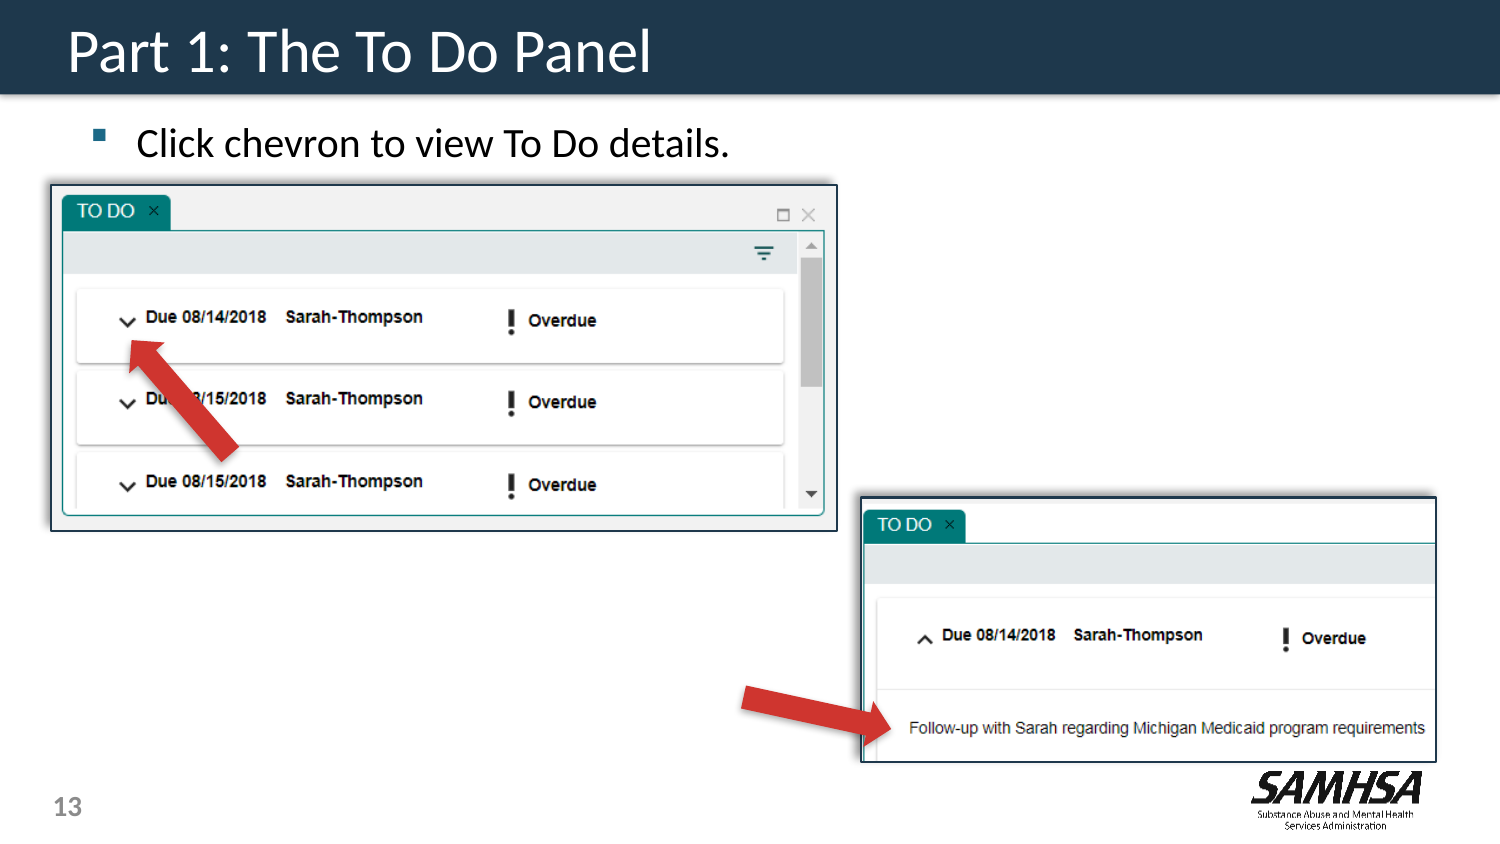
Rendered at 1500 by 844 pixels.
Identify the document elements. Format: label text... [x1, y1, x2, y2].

picture [51, 185, 837, 530]
title Part 1: The To Do Panel [52, 8, 1425, 86]
text_box Click chevron to view To Do details. [74, 108, 1230, 174]
picture [861, 498, 1436, 762]
picture [1249, 771, 1425, 835]
slide_number 13 [37, 782, 376, 827]
text_box [740, 684, 856, 735]
